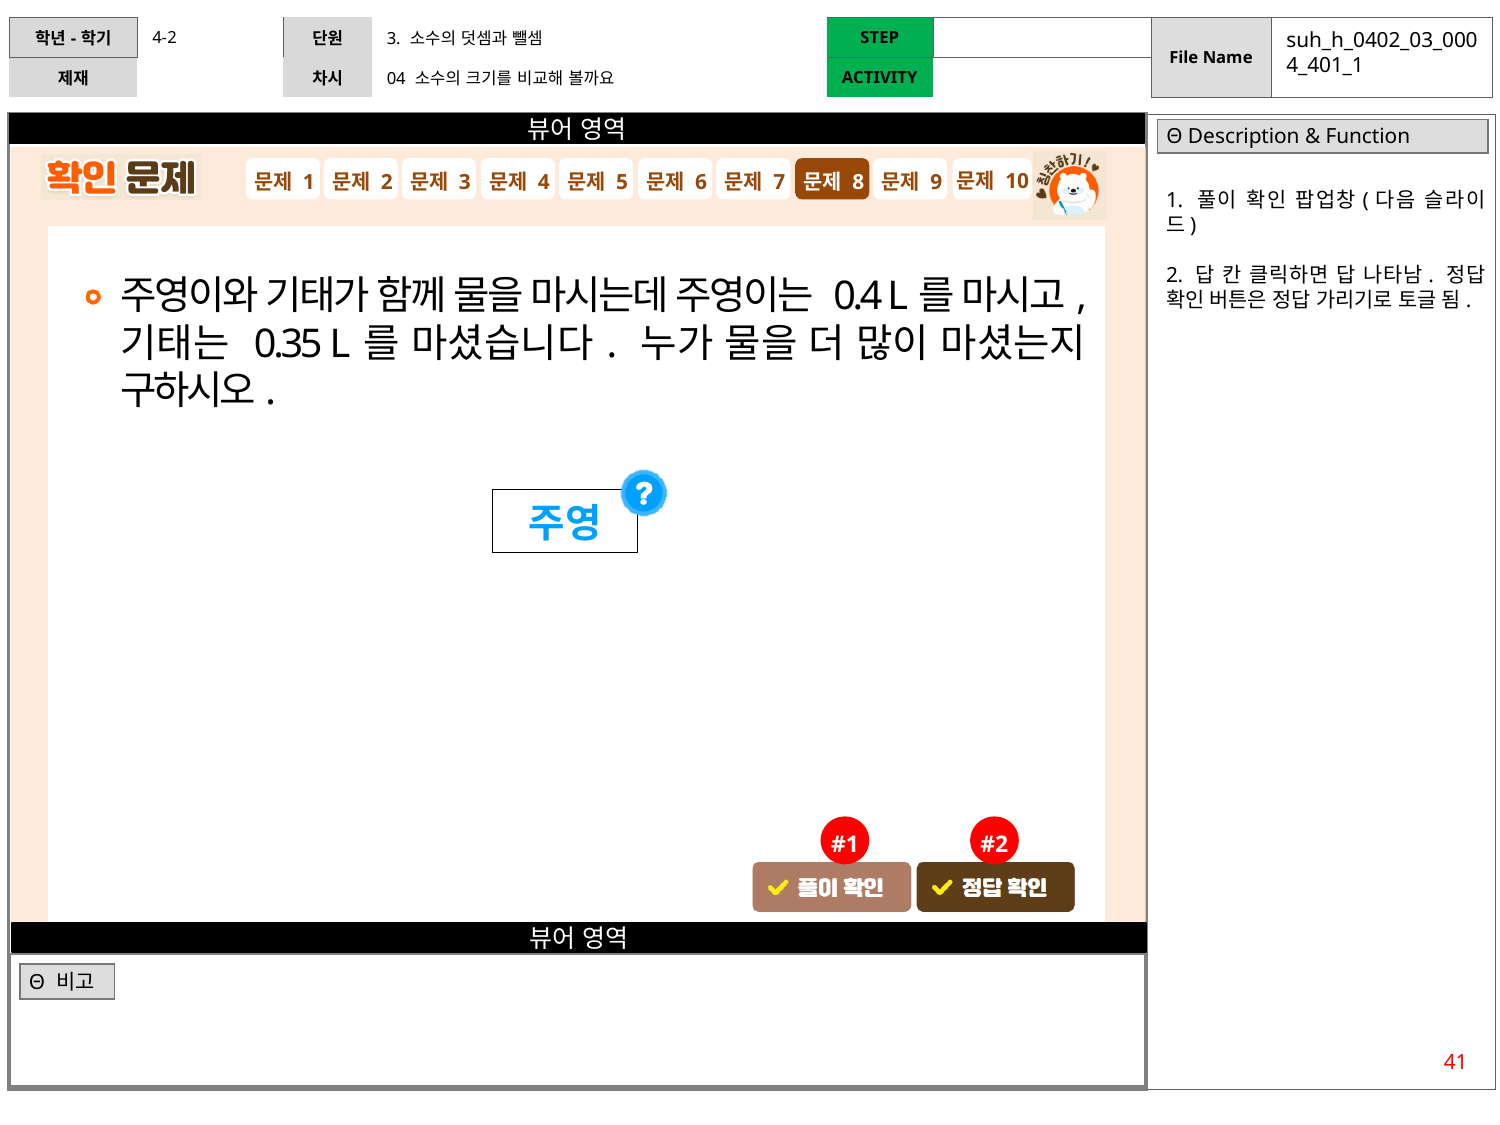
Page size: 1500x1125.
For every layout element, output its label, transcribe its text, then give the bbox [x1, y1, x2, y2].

text_box #2 [968, 814, 1021, 857]
picture [749, 858, 912, 914]
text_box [492, 464, 674, 553]
picture [915, 858, 1078, 913]
picture [82, 285, 103, 307]
text_box #1 [818, 814, 872, 857]
picture [1033, 151, 1107, 220]
text_box suh_h_0402_03_0004_401_1 [1271, 18, 1500, 84]
picture [41, 154, 201, 200]
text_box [239, 147, 1052, 200]
table_header Θ Description & Function [1158, 120, 1487, 152]
text_box 주영이와 기태가 함께 물을 마시는데 주영이는 0.4 L를 마시고, 기태는 0.35 L를 마셨습니다. 누가 물을 더 많이 마셨는지 구하시오. [105, 263, 1099, 421]
text_box 1. 풀이 확인 팝업창(다음 슬라이드) 2. 답 칸 클릭하면 답 나타남. 정답 확인 버튼은 정답 가리기로 토글 됨. [1151, 179, 1500, 319]
